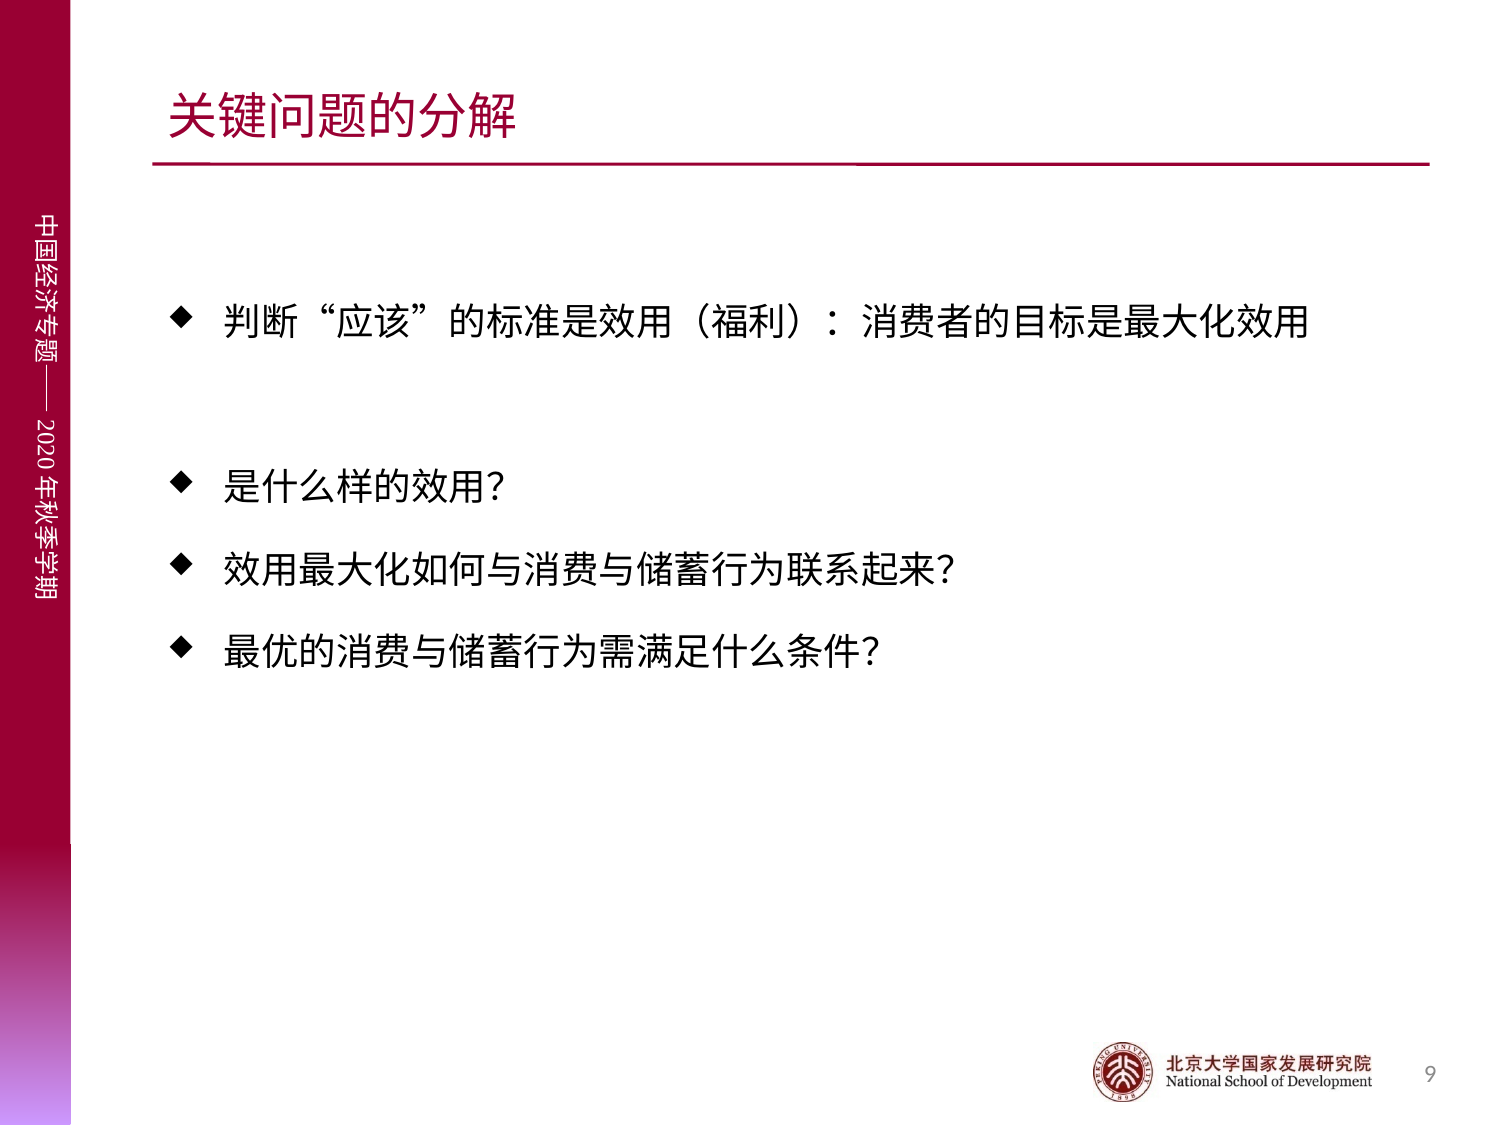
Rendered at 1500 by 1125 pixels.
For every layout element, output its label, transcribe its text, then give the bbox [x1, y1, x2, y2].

title 关键问题的分解 [152, 0, 1426, 153]
list 判断“应该”的标准是效用（福利）：消费者的目标是最大化效用 是什么样的效用？ 效用最大化如何与消费与储蓄行为联系起来？ 最优的消费与储蓄行为需满足什么条件？ [152, 207, 1430, 982]
picture [1093, 1042, 1101, 1102]
slide_number 9 [1101, 1042, 1452, 1103]
